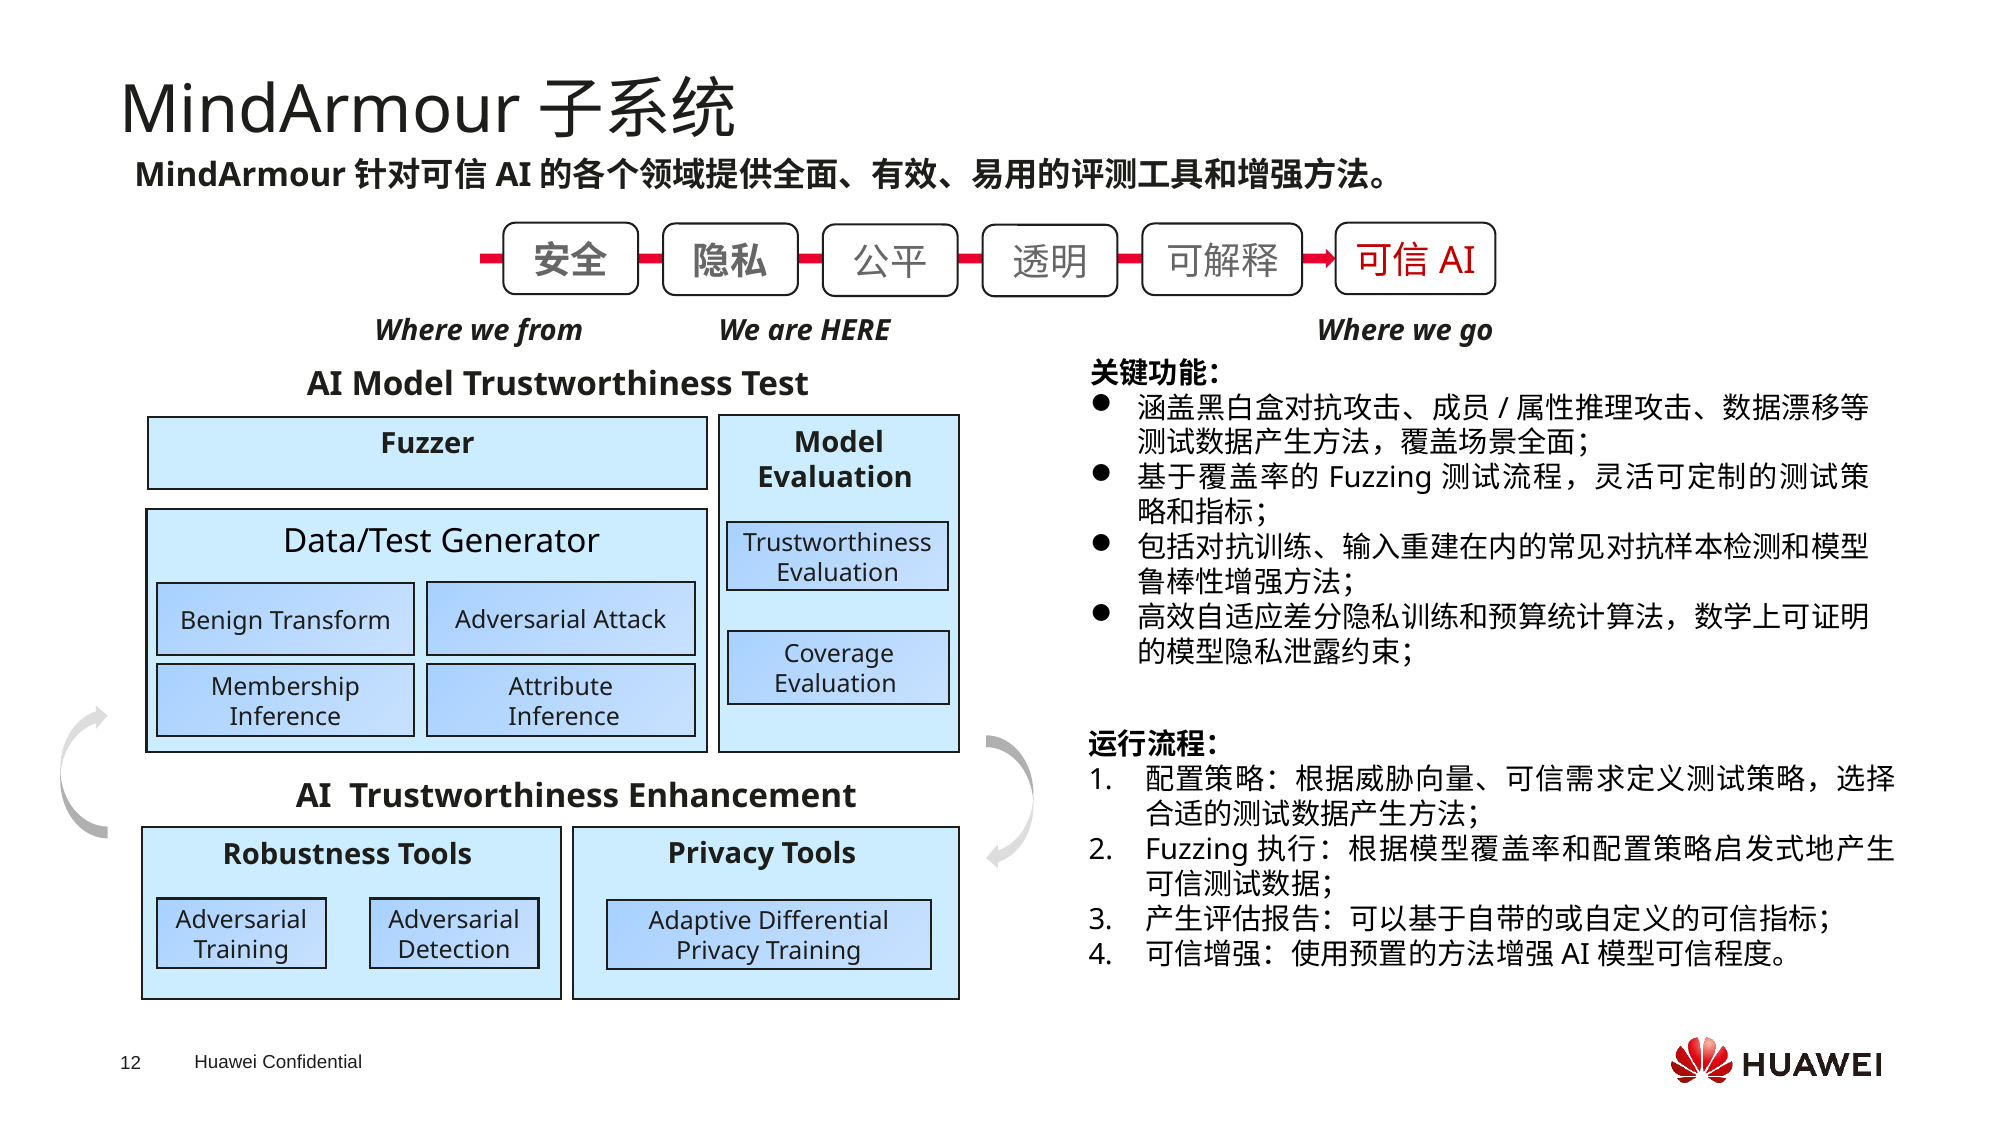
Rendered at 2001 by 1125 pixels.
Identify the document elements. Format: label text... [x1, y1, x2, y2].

text_box Coverage Evaluation [727, 630, 950, 705]
subtitle MindArmour子系统 [119, 74, 1881, 146]
text_box [1119, 252, 1141, 265]
text_box Adversarial Attack [426, 581, 696, 656]
text_box Privacy Tools [572, 826, 960, 1000]
text_box [59, 703, 110, 840]
text_box [959, 252, 981, 265]
text_box AI Trustworthiness Enhancement [280, 767, 877, 822]
text_box Data/Test Generator [268, 512, 640, 567]
text_box 隐私 [662, 222, 799, 297]
text_box Where we from [359, 303, 647, 354]
text_box Robustness Tools [141, 826, 562, 1000]
text_box Benign Transform [156, 582, 415, 656]
text_box [1304, 246, 1334, 271]
text_box Attribute Inference [426, 663, 696, 737]
text_box [984, 734, 1035, 871]
text_box 安全 [502, 221, 640, 296]
text_box 公平 [821, 223, 959, 298]
text_box We are HERE [703, 303, 992, 354]
text_box Adaptive Differential Privacy Training [606, 899, 932, 970]
text_box 运行流程： 配置策略：根据威胁向量、可信需求定义测试策略，选择合适的测试数据产生方法； Fuzzing执行：根据模型覆盖率和配置策略启发式地产生可信测试数据； 产生评估报告：可以基于自带的或自定义的可信指标； 可信增强：使用预置的方法增强AI模型可信程度。 [1074, 717, 1911, 1031]
text_box [145, 508, 708, 753]
text_box 可解释 [1141, 222, 1304, 297]
text_box [799, 252, 821, 265]
picture [1671, 1037, 1881, 1083]
text_box 可信AI [1334, 221, 1497, 296]
text_box Adversarial Detection [369, 897, 540, 969]
subtitle MindArmour子系统 [119, 201, 1881, 238]
text_box Trustworthiness Evaluation [726, 521, 949, 591]
text_box [640, 252, 662, 265]
text_box Fuzzer [147, 416, 708, 490]
text_box AI Model Trustworthiness Test [292, 354, 865, 409]
text_box [478, 252, 502, 265]
text_box 透明 [981, 223, 1119, 298]
text_box MindArmour针对可信AI的各个领域提供全面、有效、易用的评测工具和增强方法。 [119, 146, 1881, 201]
text_box Membership Inference [156, 663, 415, 737]
text_box Model Evaluation [718, 414, 960, 753]
text_box Adversarial Training [156, 897, 327, 969]
text_box Where we go [1302, 303, 1590, 354]
text_box 关键功能： 涵盖黑白盒对抗攻击、成员/属性推理攻击、数据漂移等测试数据产生方法，覆盖场景全面； 基于覆盖率的Fuzzing测试流程，灵活可定制的测试策略和指标； 包括对抗训练、输入重建在内的常见对抗样本检测和模型鲁棒性增强方法； 高效自适应差分隐私训练和预算统计算法，数学上可证明的模型隐私泄露约束； [1075, 346, 1885, 646]
